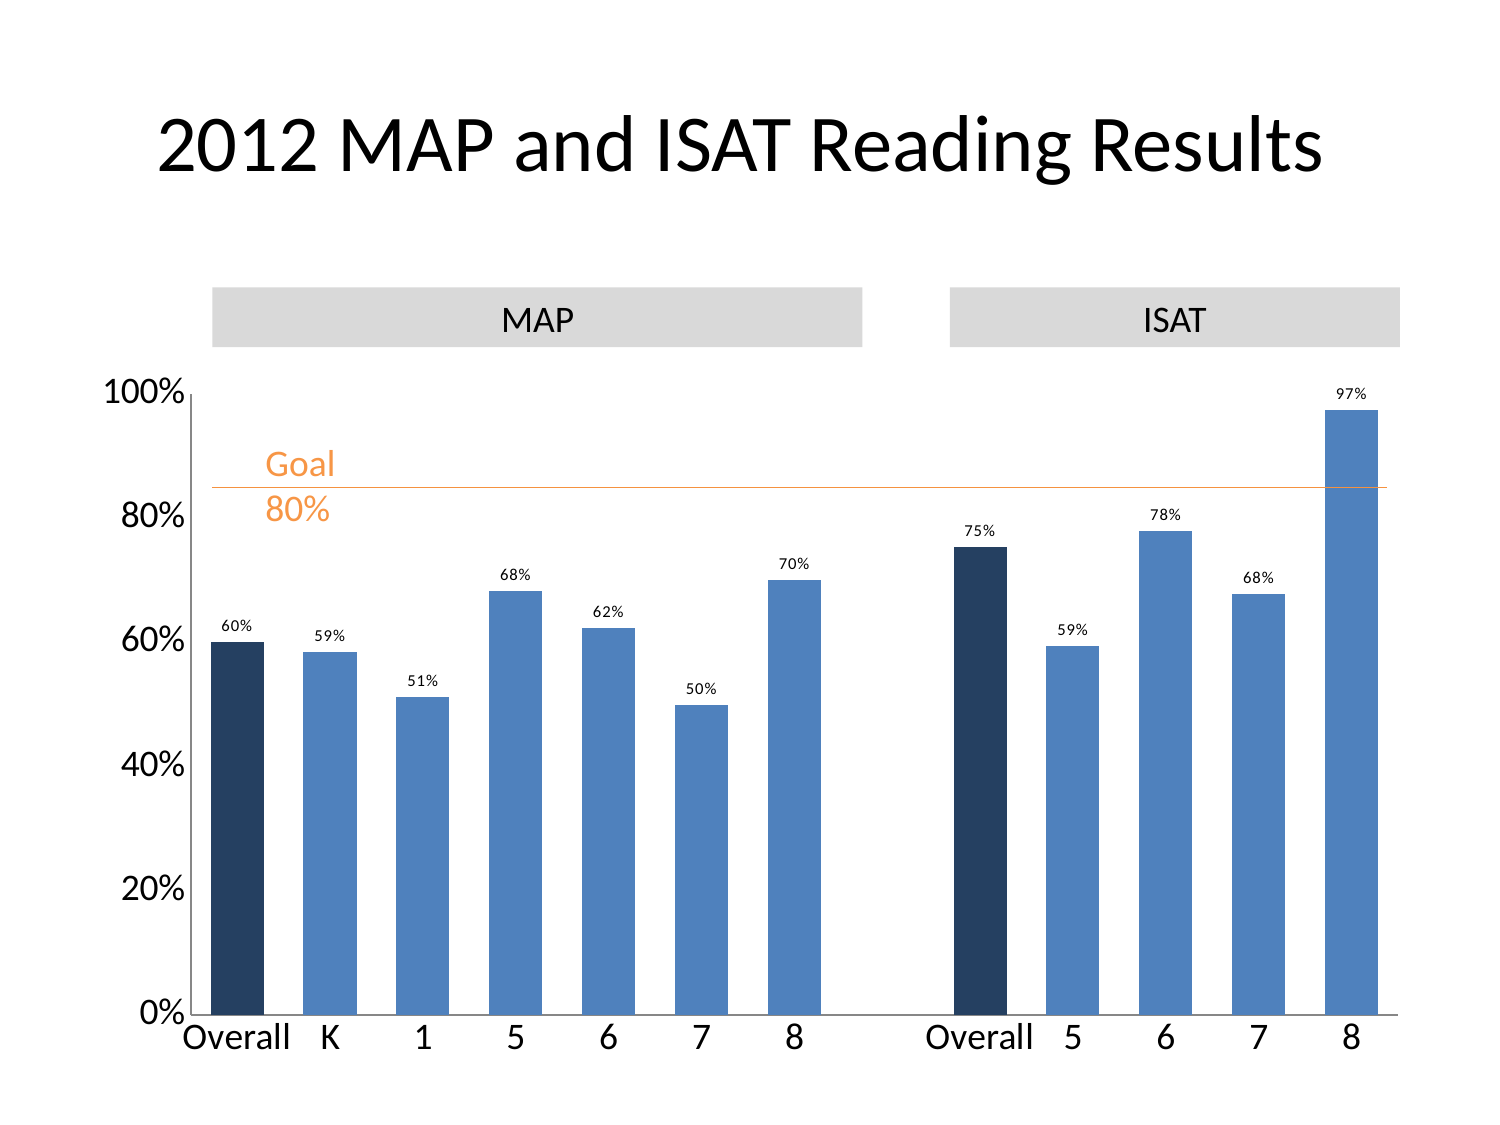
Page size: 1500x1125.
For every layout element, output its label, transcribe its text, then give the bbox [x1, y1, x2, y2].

chart [74, 262, 1426, 1076]
title 2012 MAP and ISAT Reading Results [75, 45, 1425, 233]
